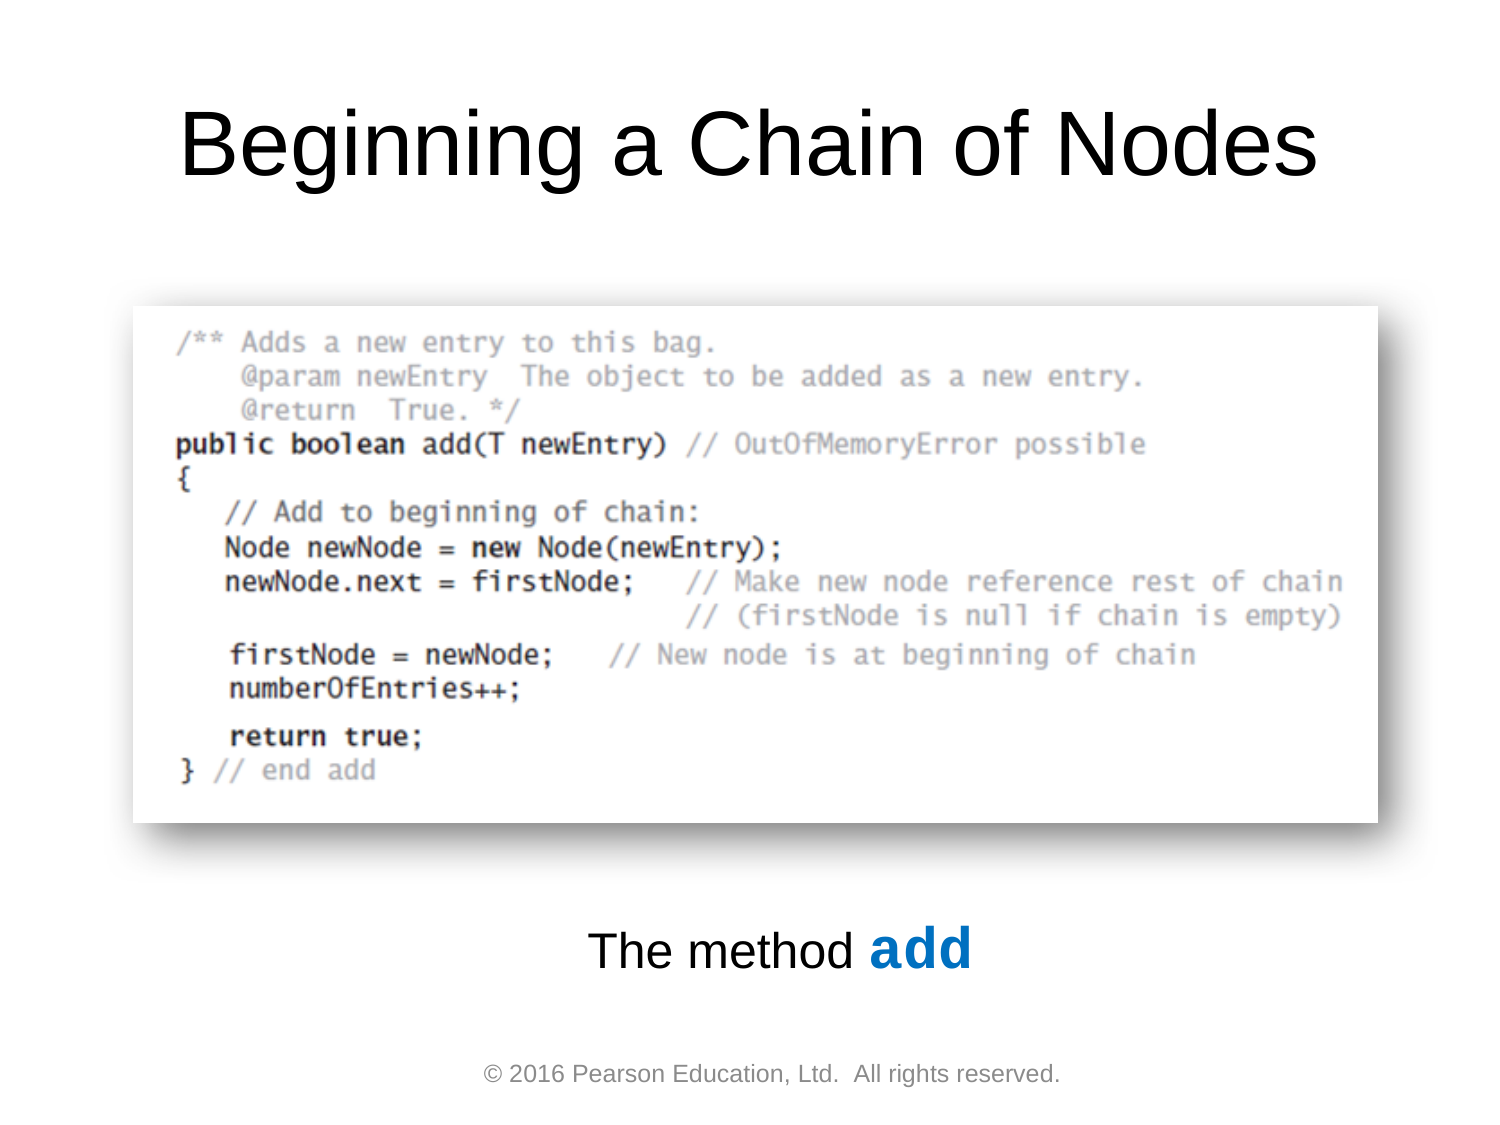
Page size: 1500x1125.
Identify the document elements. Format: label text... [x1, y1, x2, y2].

footer © 2016 Pearson Education, Ltd. All rights reserved. [112, 1042, 1434, 1103]
picture [133, 306, 1378, 823]
list The method add [79, 903, 1482, 1031]
title Beginning a Chain of Nodes [75, 45, 1425, 233]
